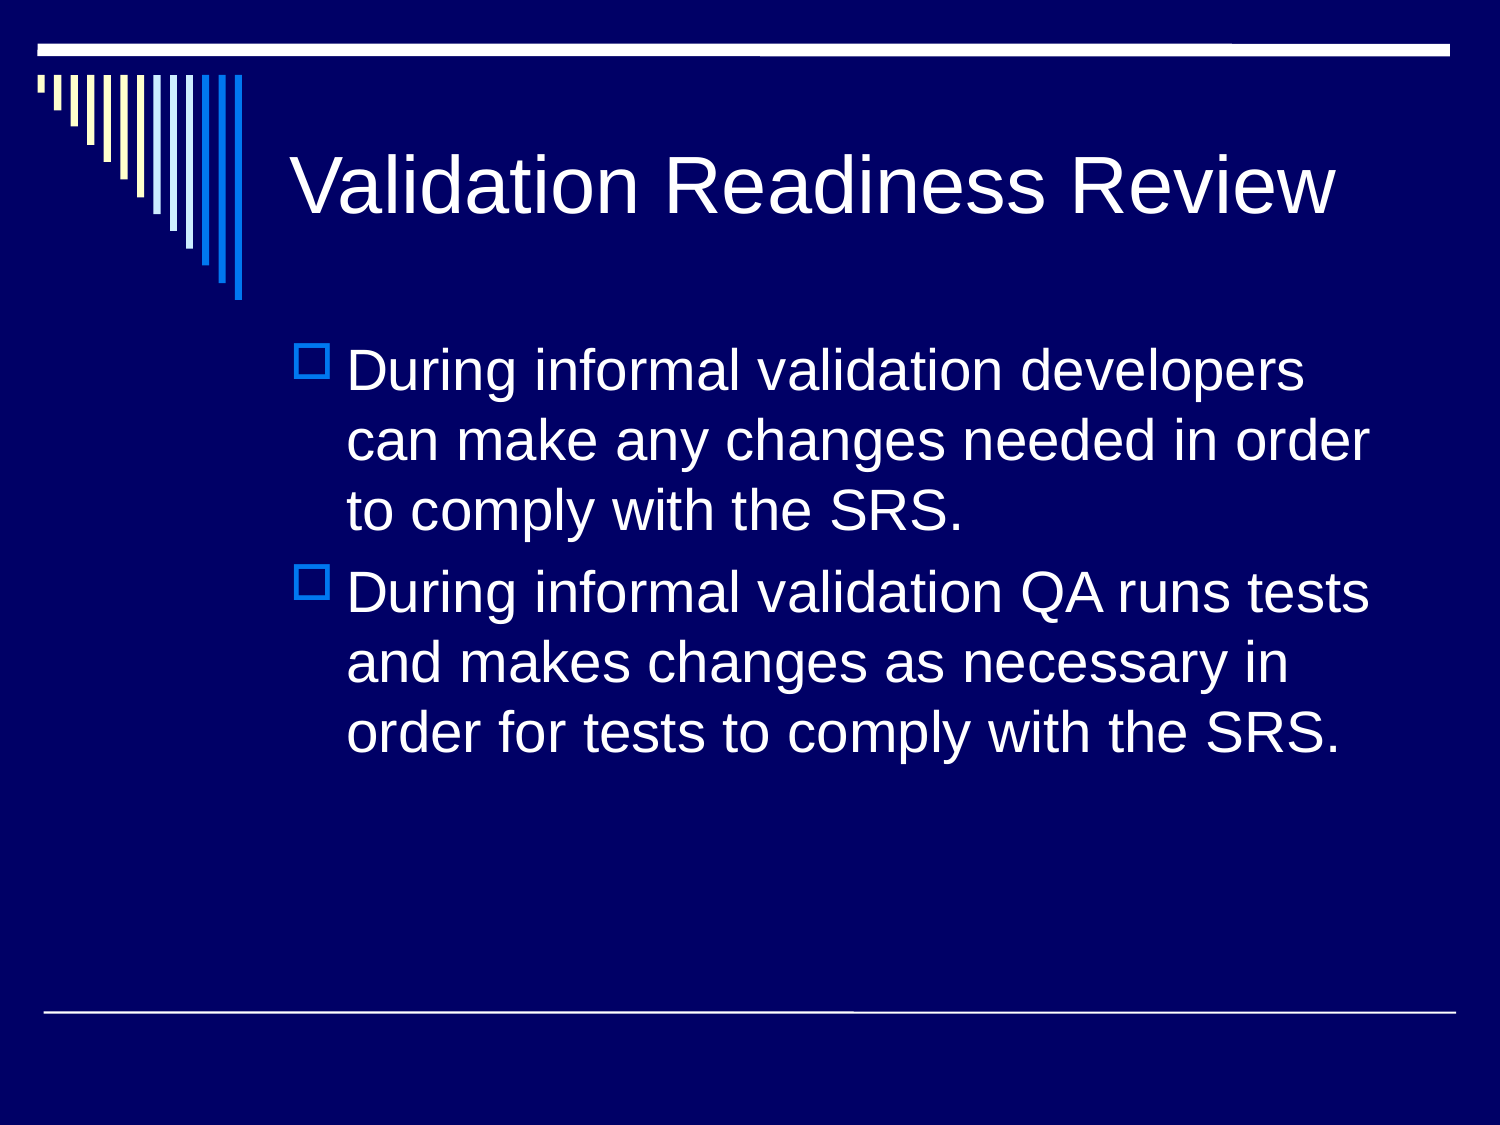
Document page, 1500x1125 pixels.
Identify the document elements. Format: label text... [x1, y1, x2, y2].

list During informal validation developers can make any changes needed in order to comply with the SRS. During informal validation QA runs tests and makes changes as necessary in order for tests to comply with the SRS. [274, 324, 1426, 1001]
title Validation Readiness Review [274, 74, 1426, 288]
